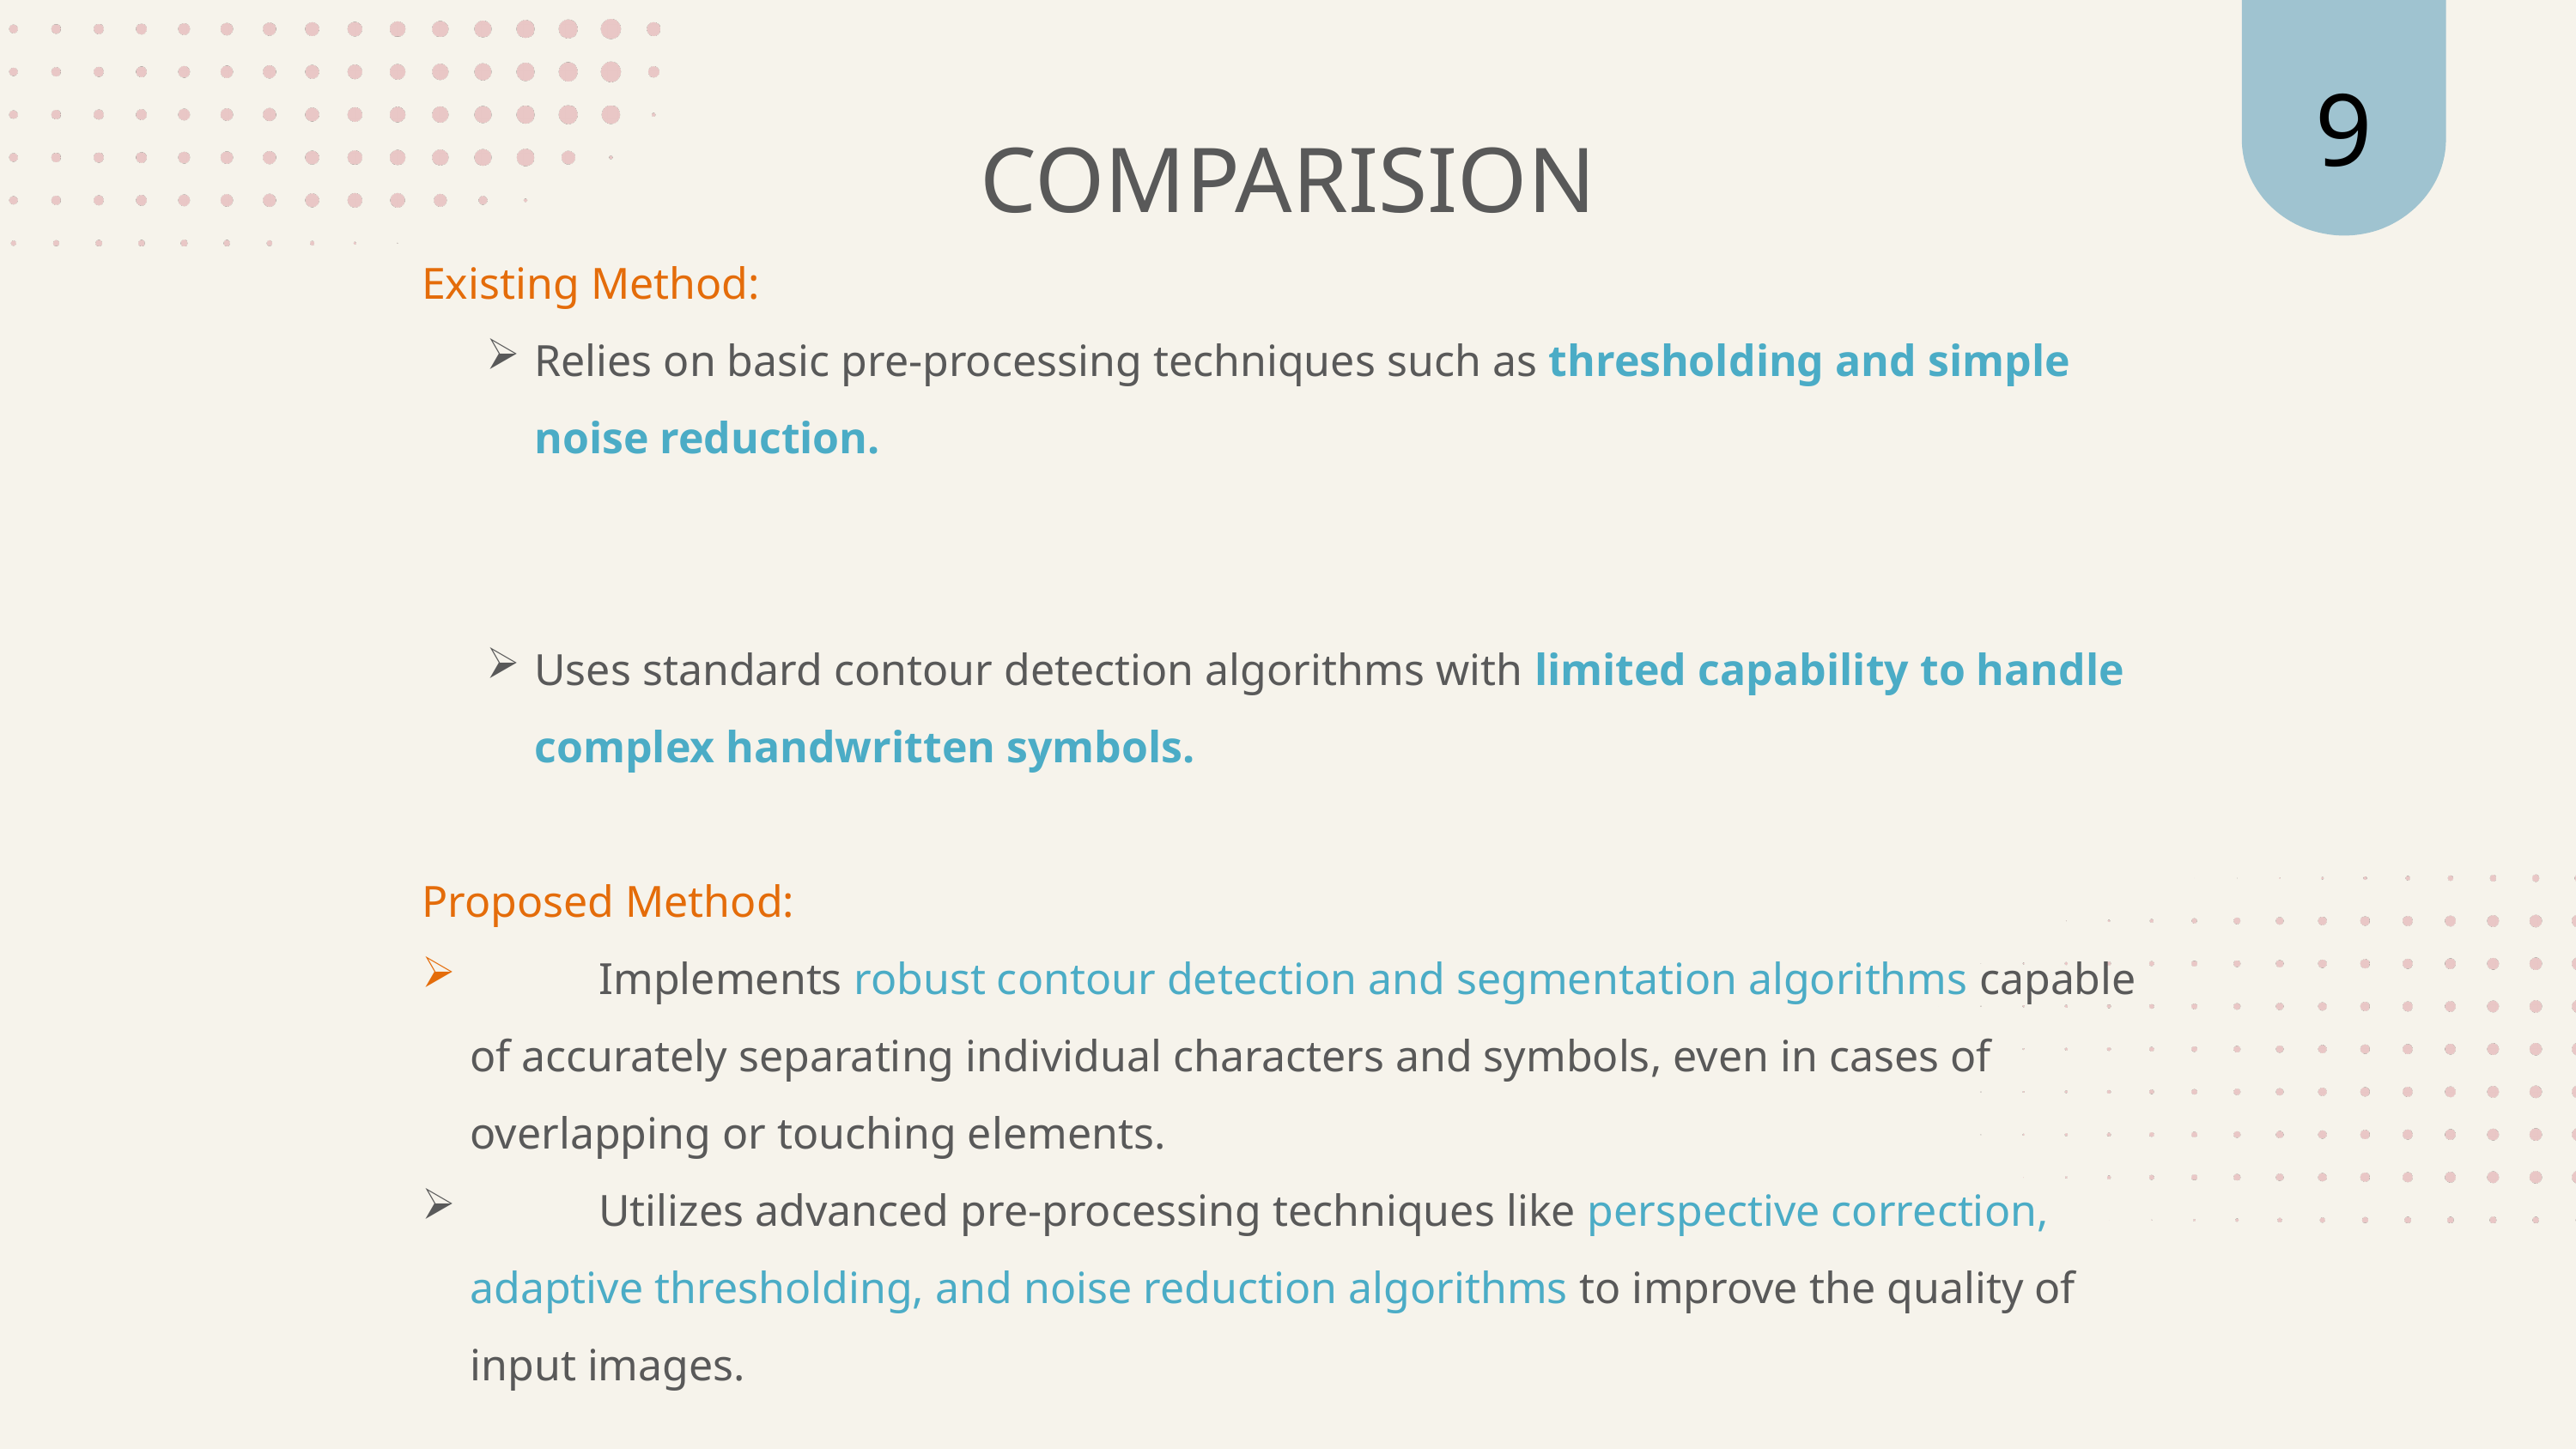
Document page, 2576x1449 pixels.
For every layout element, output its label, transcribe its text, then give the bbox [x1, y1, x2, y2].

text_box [2233, 0, 2455, 236]
text_box [2154, 874, 2576, 1223]
text_box [0, 0, 660, 246]
text_box COMPARISION Existing Method: Relies on basic pre-processing techniques such as thresholding and simple noise reduction. Uses standard contour detection algorithms with limited capability to handle complex handwritten symbols. Proposed Method: Implements robust contour detection and segmentation algorithms capable of accurately separating individual characters and symbols, even in cases of overlapping or touching elements. Utilizes advanced pre-processing techniques like perspective correction, adaptive thresholding, and noise reduction algorithms to improve the quality of input images. [422, 70, 2154, 1449]
